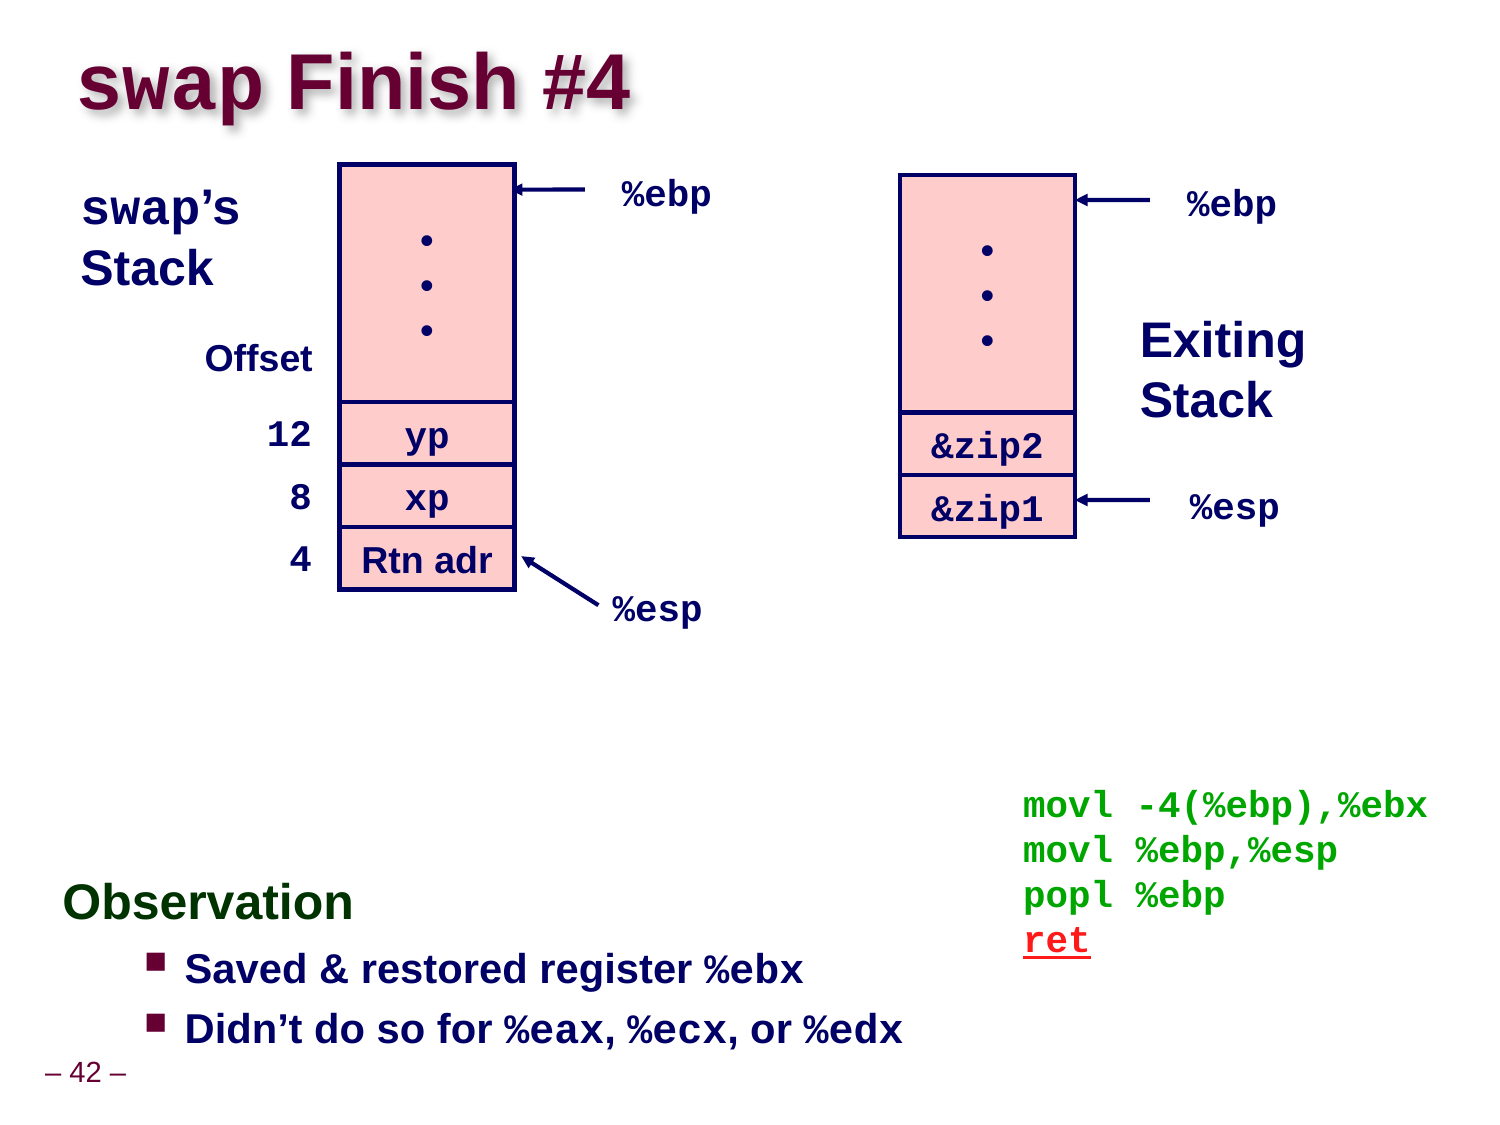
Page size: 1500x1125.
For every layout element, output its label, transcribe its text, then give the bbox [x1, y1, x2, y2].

text_box • • • [339, 164, 515, 402]
text_box Rtn adr [339, 527, 515, 590]
text_box [515, 183, 585, 196]
text_box 12 [252, 402, 350, 462]
text_box %ebp [607, 161, 727, 222]
text_box 8 [252, 464, 350, 525]
text_box [521, 556, 597, 605]
list Observation Saved & restored register %ebx Didn’t do so for %eax, %ecx, or %edx [47, 866, 988, 1058]
text_box Exiting Stack [1124, 299, 1322, 435]
text_box [1074, 193, 1150, 207]
text_box %esp [1174, 474, 1295, 535]
text_box %esp [597, 577, 718, 637]
text_box movl -4(%ebp),%ebx movl %ebp,%esp popl %ebp ret [933, 772, 1446, 968]
text_box yp [339, 402, 515, 464]
text_box &zip2 [900, 413, 1075, 474]
text_box • • • [900, 174, 1075, 413]
text_box %ebp [1172, 171, 1293, 232]
text_box &zip1 [900, 474, 1075, 538]
text_box xp [339, 464, 515, 527]
text_box swap’s Stack [65, 167, 256, 303]
text_box [1074, 493, 1150, 507]
text_box Offset [189, 327, 328, 387]
text_box 4 [252, 527, 350, 587]
title swap Finish #4 [74, 37, 1024, 132]
